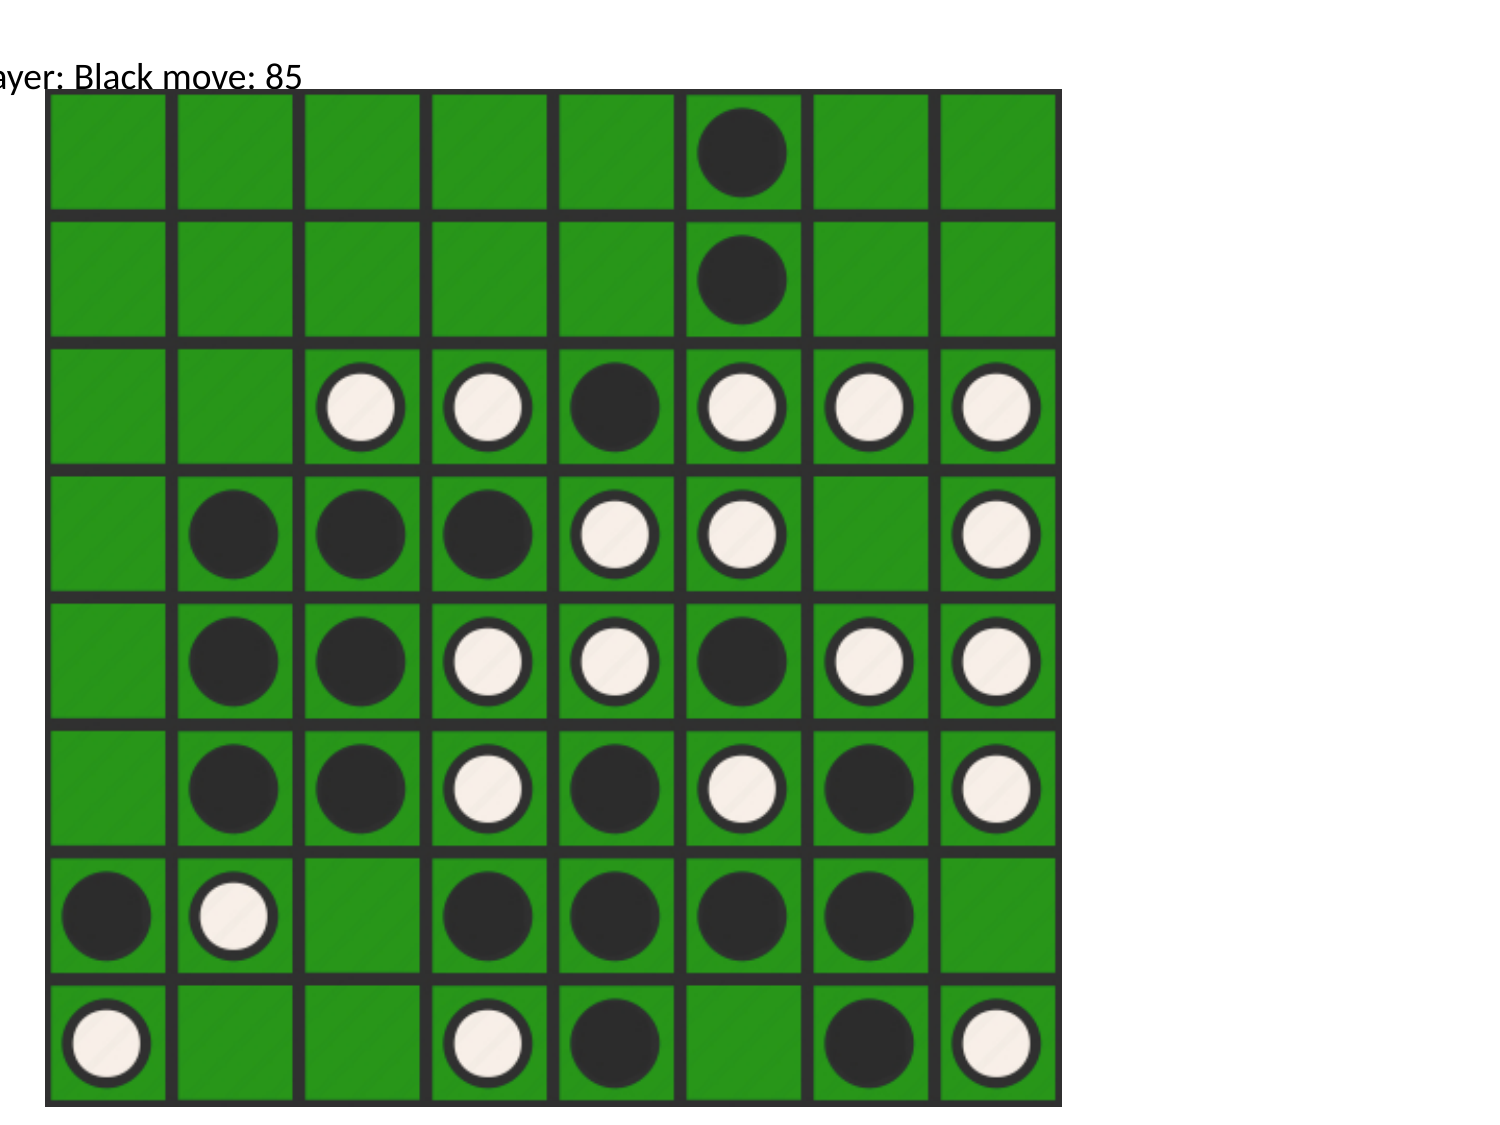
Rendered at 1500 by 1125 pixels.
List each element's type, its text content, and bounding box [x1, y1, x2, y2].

text_box turn: 35 player: Black move: 85 [0, 44, 319, 105]
picture [44, 89, 1062, 1107]
